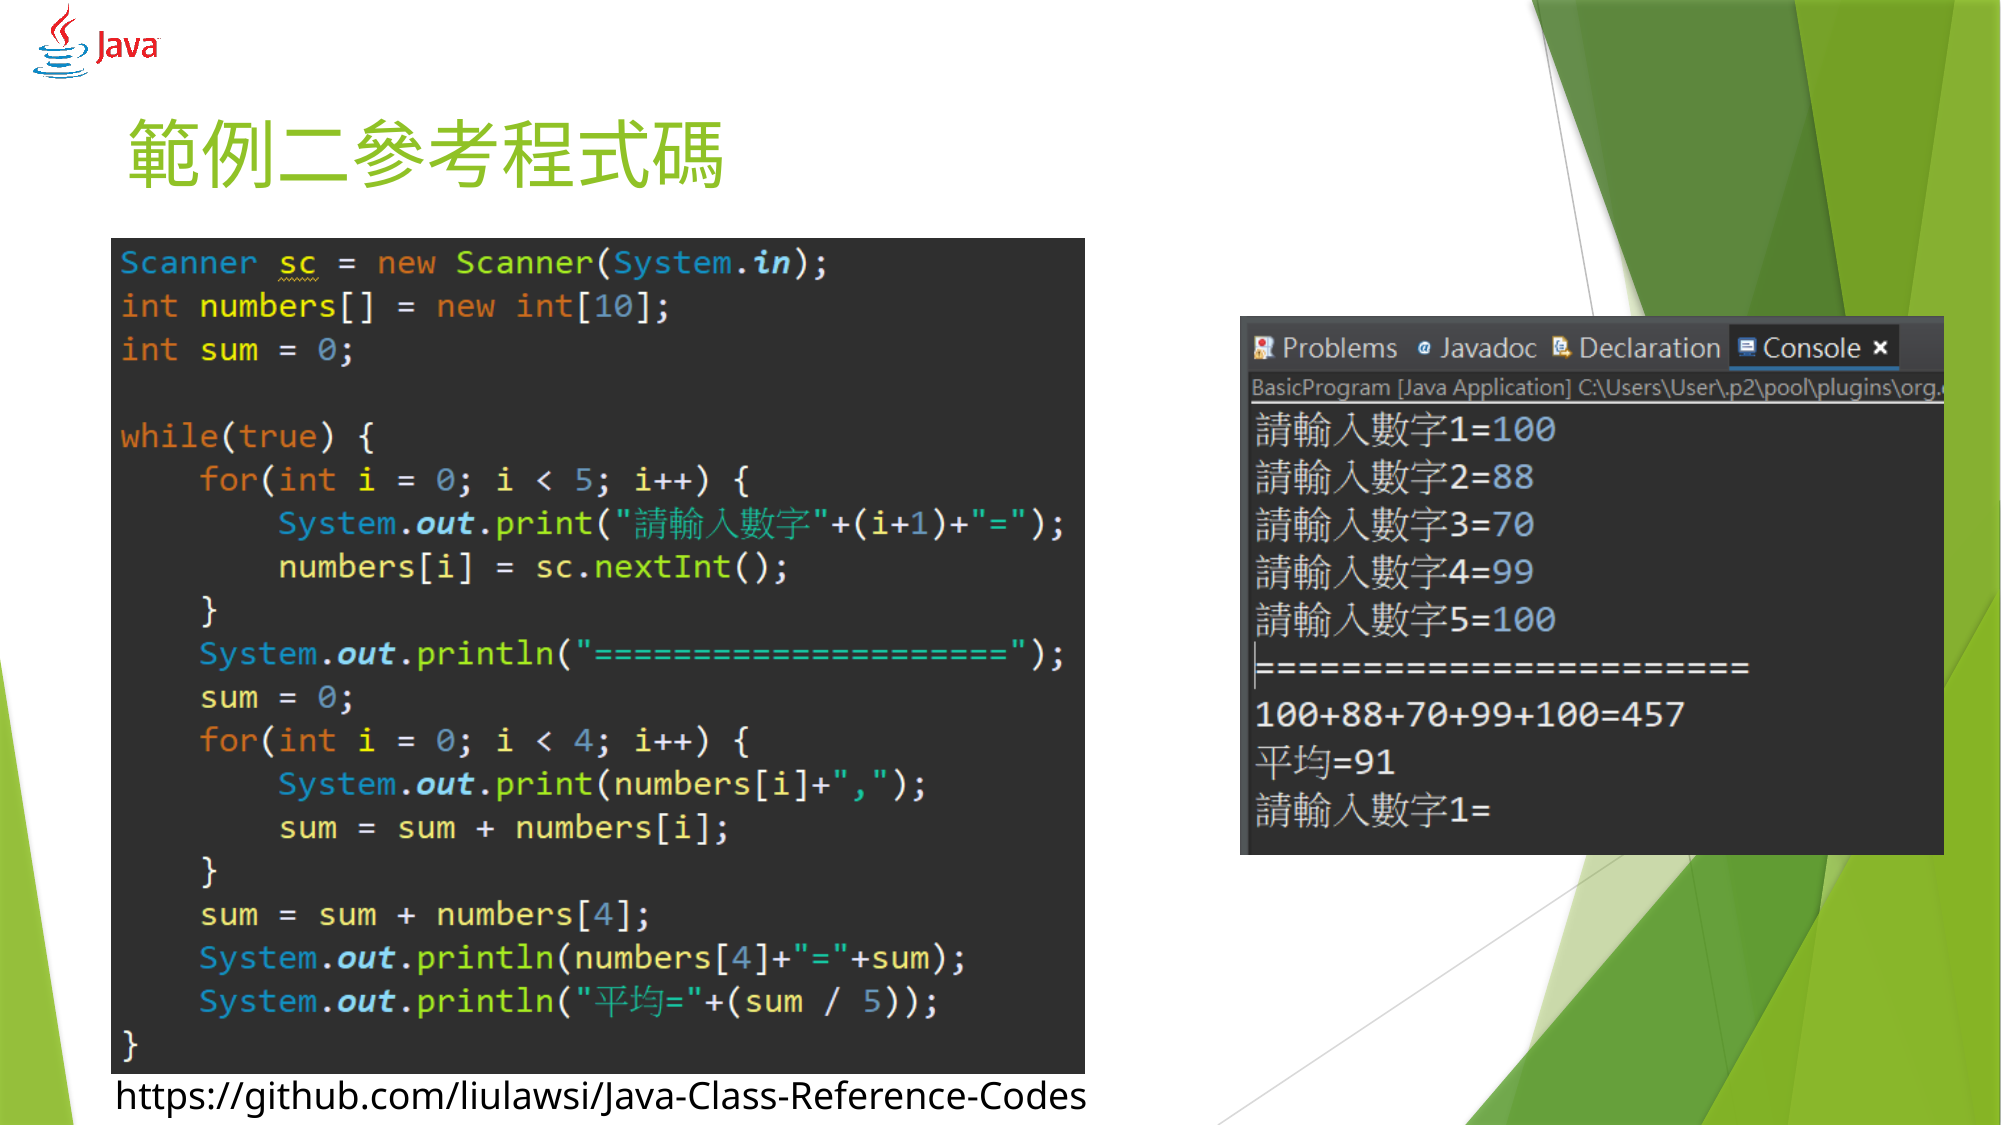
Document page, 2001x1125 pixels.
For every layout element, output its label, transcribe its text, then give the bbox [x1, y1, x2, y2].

picture [110, 237, 1085, 1075]
picture [1239, 316, 1945, 856]
picture [27, 1, 165, 79]
title 範例二參考程式碼 [111, 99, 1522, 317]
